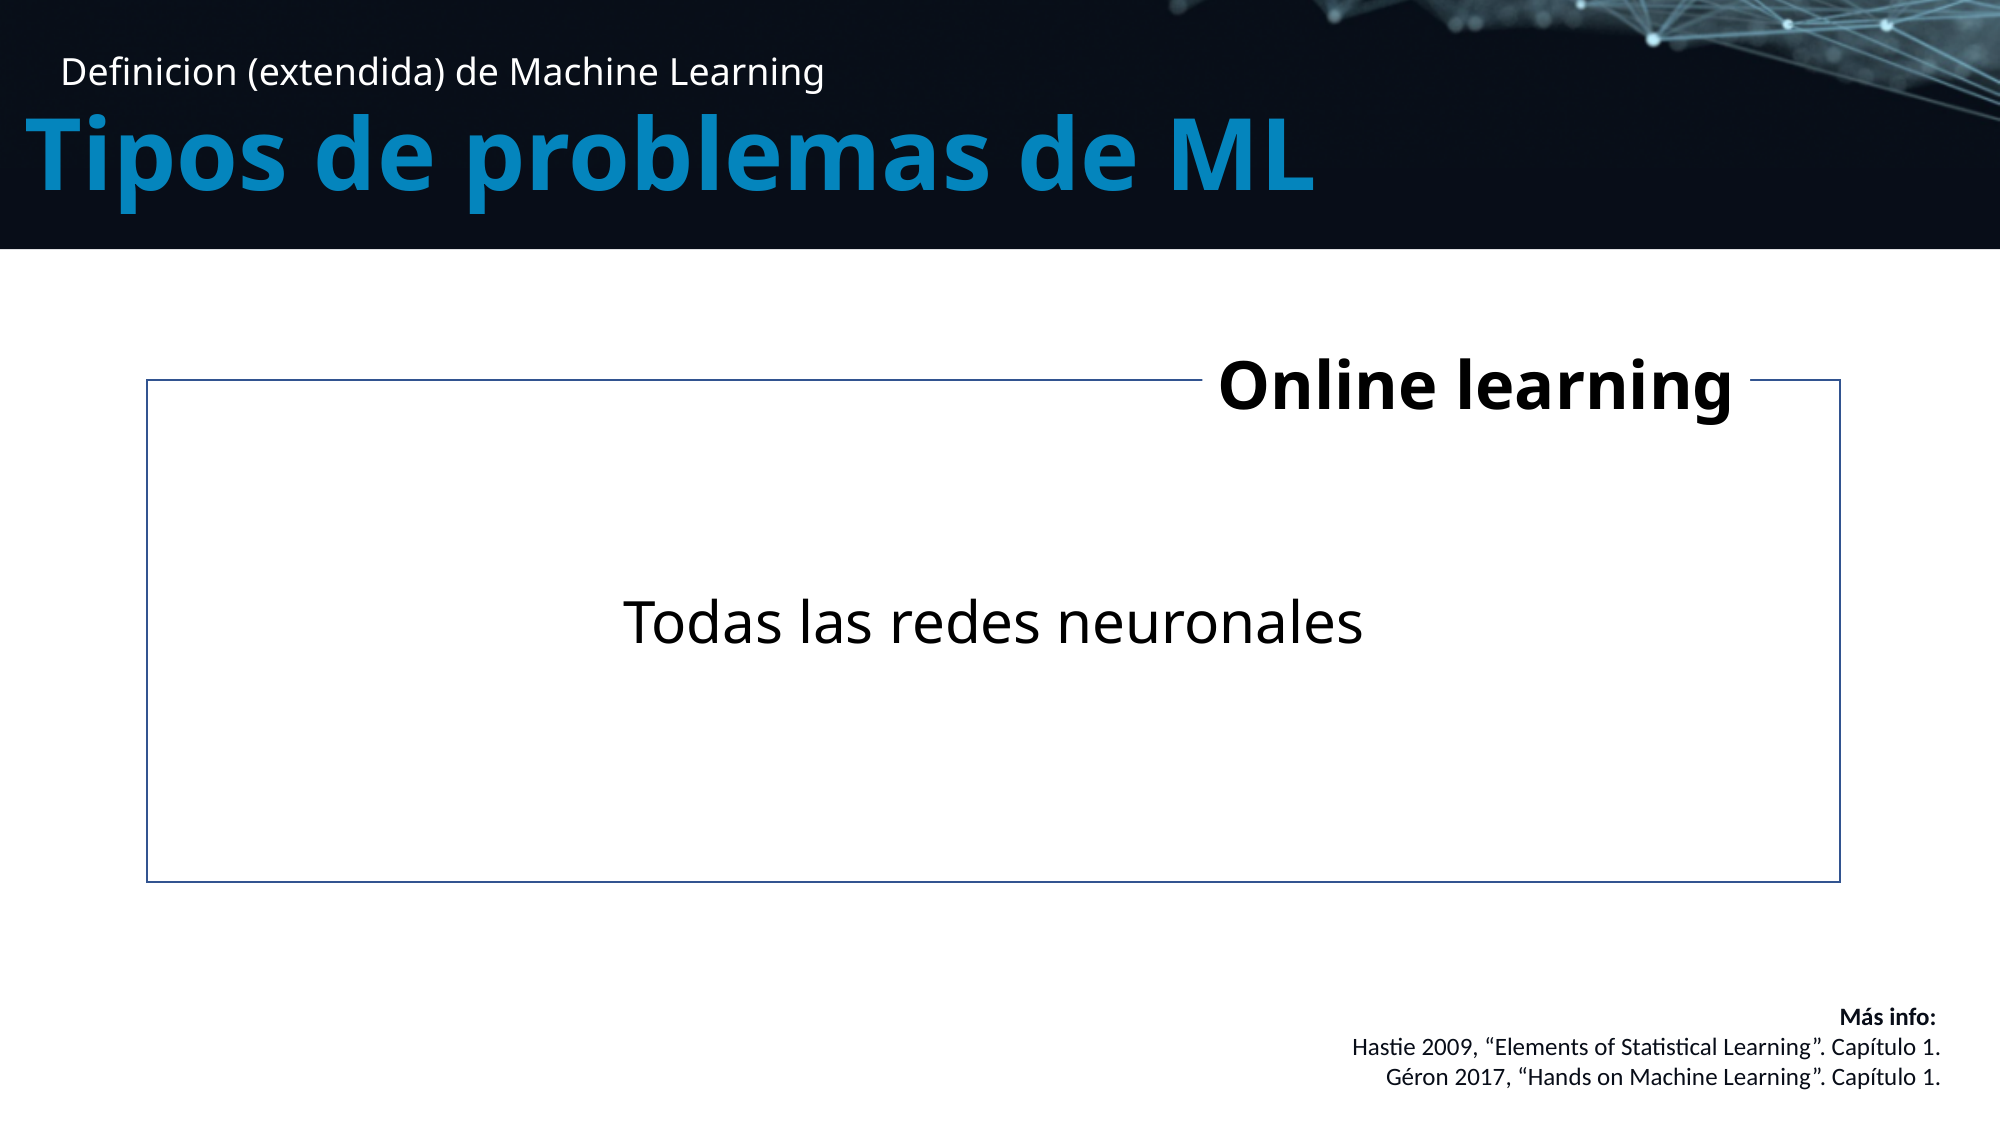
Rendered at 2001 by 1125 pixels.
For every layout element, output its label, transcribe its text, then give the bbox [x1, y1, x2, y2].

text_box [146, 379, 1841, 883]
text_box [0, 0, 2000, 250]
text_box Online learning [1202, 335, 1751, 431]
text_box Más info: Hastie 2009, “Elements of Statistical Learning”. Capítulo 1. Géron 2017, “Hands on Machine Learning”. Capítulo 1. [1337, 992, 1958, 1098]
text_box Todas las redes neuronales [608, 578, 1380, 663]
